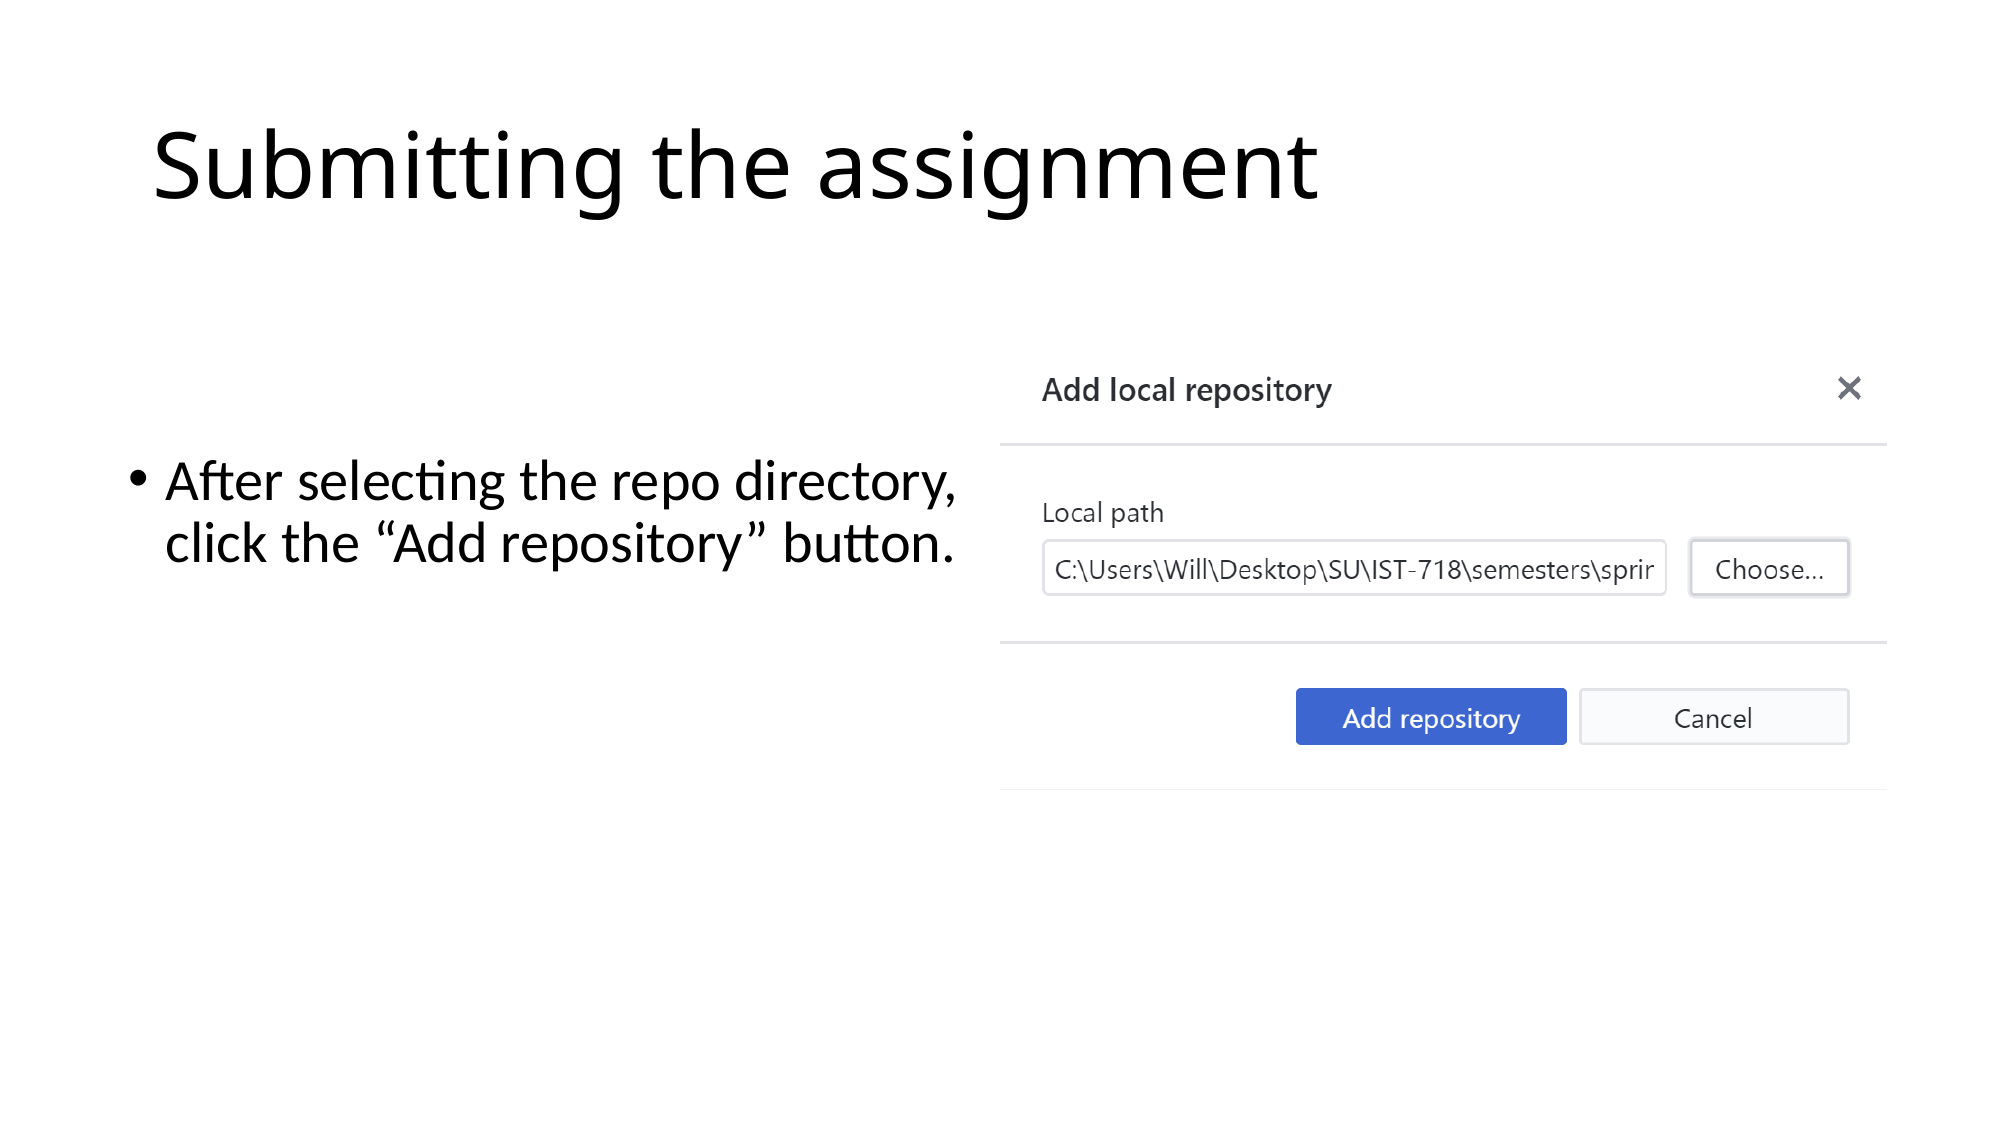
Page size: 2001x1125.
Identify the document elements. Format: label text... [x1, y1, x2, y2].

picture [1000, 335, 1887, 790]
title Submitting the assignment [137, 59, 1863, 278]
list After selecting the repo directory, click the “Add repository” button. [113, 442, 976, 683]
